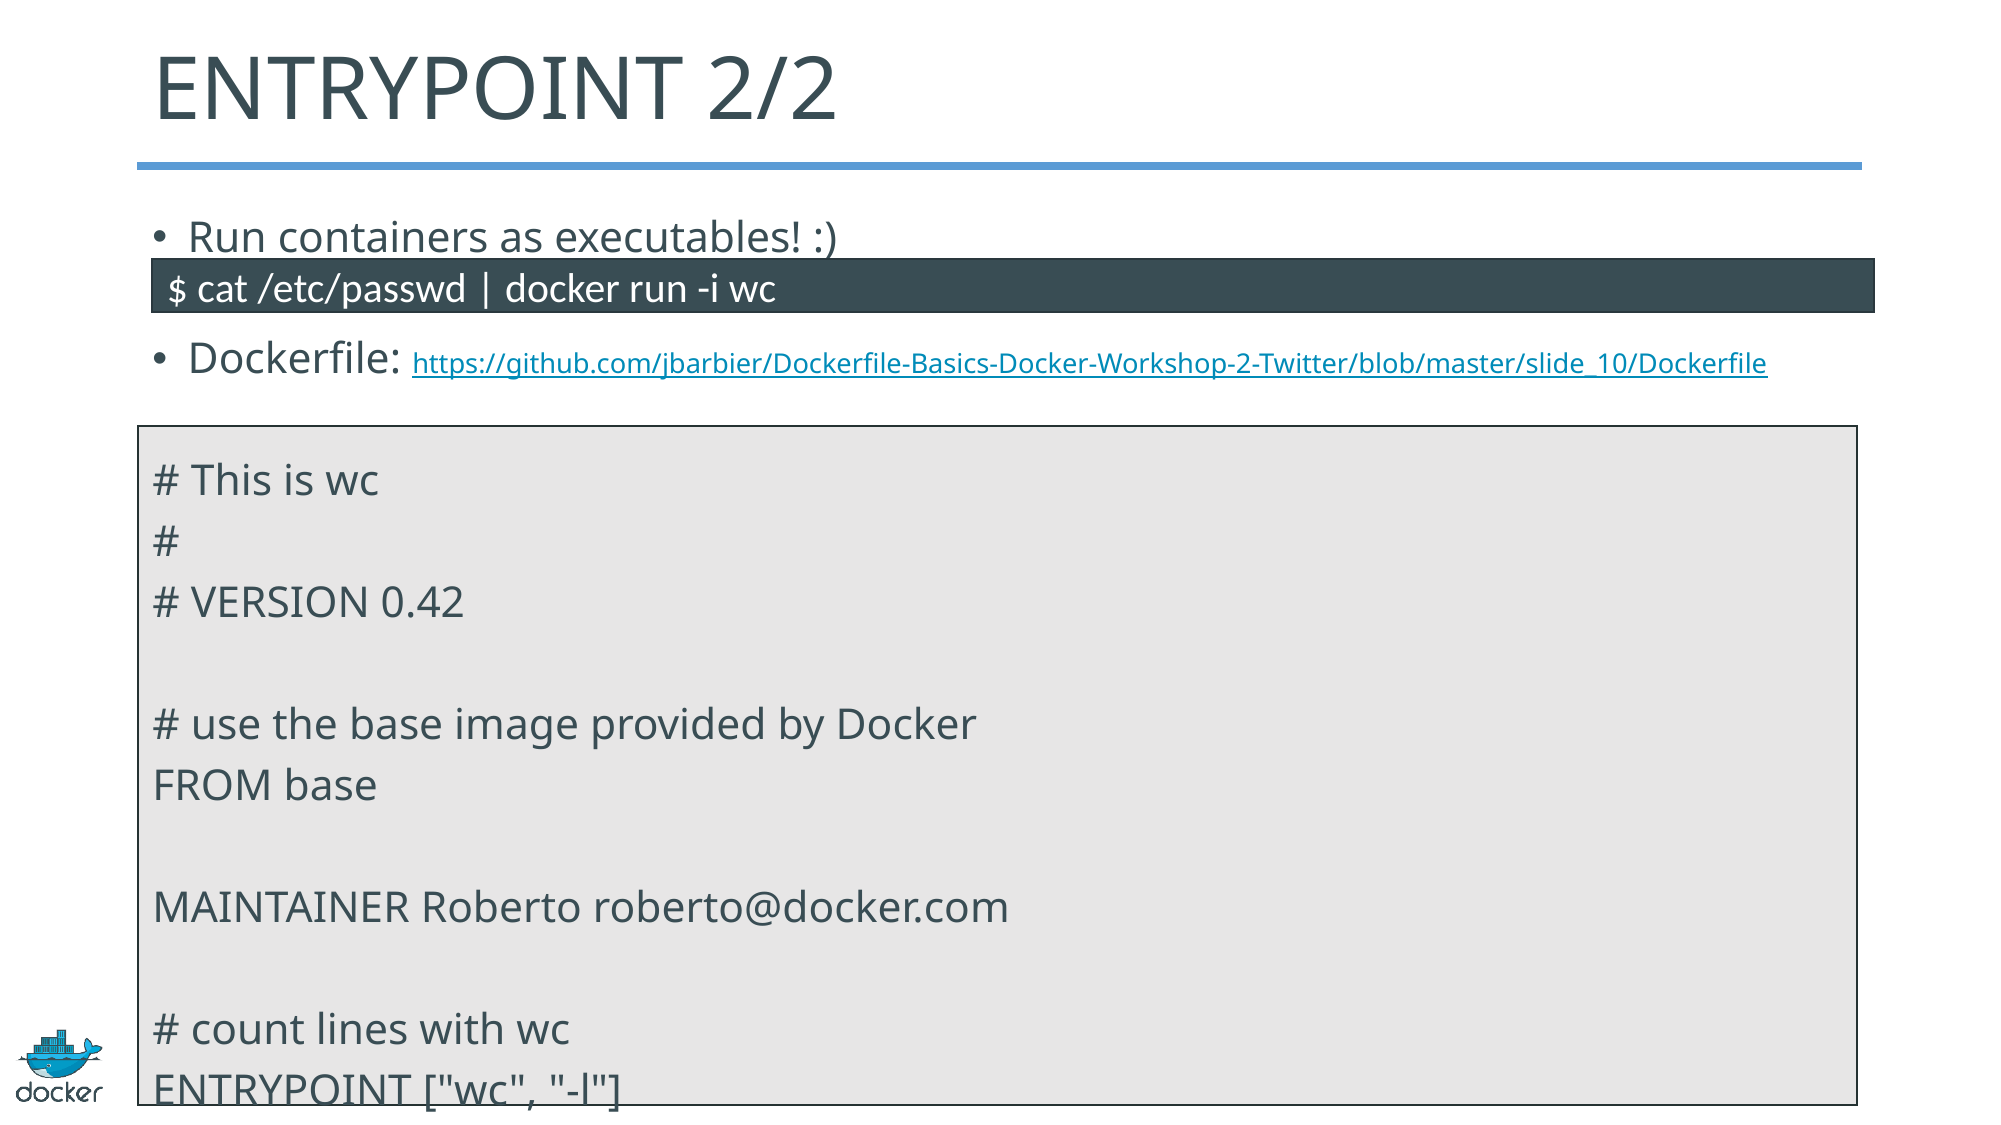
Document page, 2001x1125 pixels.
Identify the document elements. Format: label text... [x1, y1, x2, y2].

picture [0, 1010, 131, 1121]
list Run containers as executables! :) Dockerfile: https://github.com/jbarbier/Dockerfile-Basics-Docker-Workshop-2-Twitter/blob/master/slide_10/Dockerfile # This is wc # # VERSION 0.42 # use the base image provided by Docker FROM base MAINTAINER Roberto roberto@docker.com # count lines with wc ENTRYPOINT ["wc", "-l"] [137, 207, 1863, 1125]
title ENTRYPOINT 2/2 [137, 36, 1863, 146]
text_box $ cat /etc/passwd | docker run -i wc [151, 258, 1875, 313]
